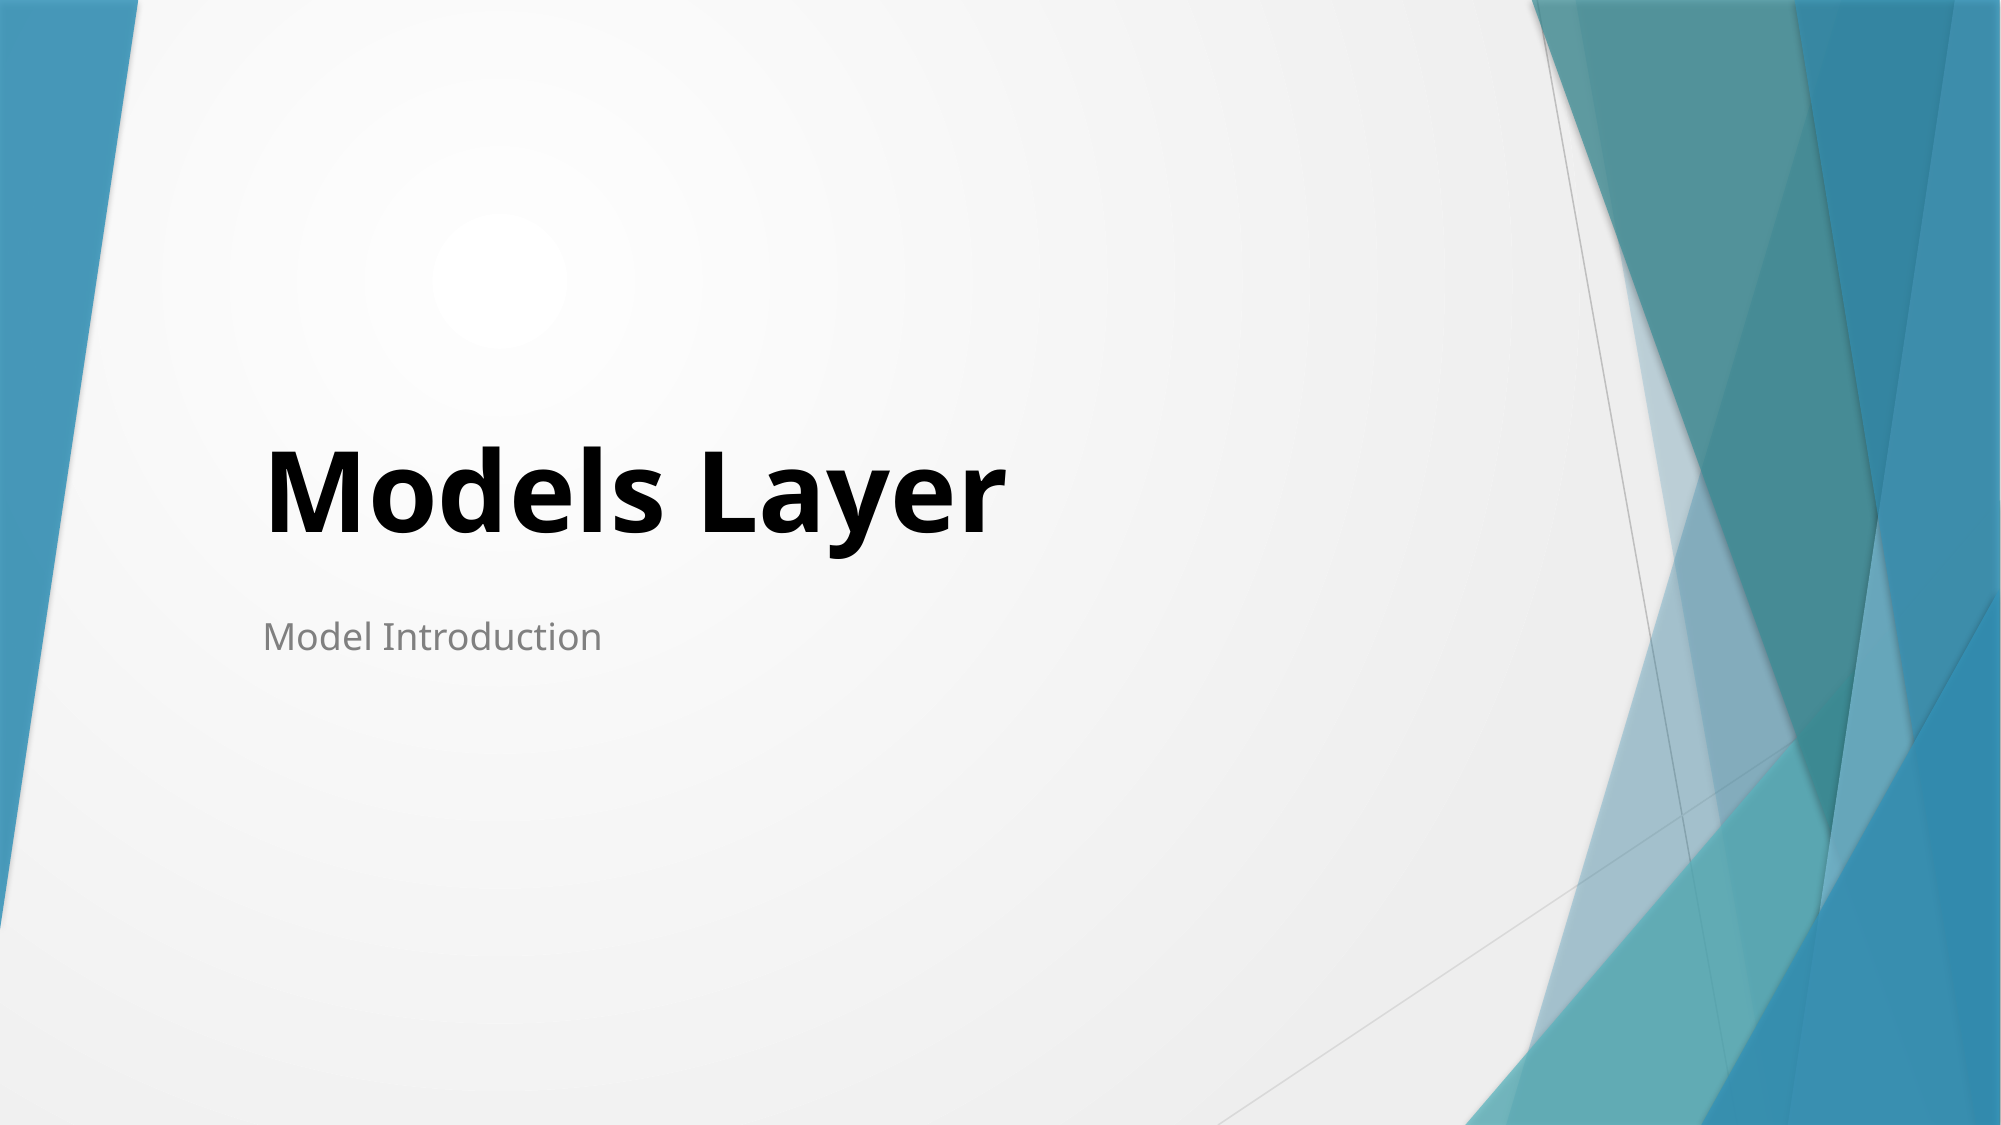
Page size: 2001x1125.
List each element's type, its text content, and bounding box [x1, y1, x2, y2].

title Models Layer [247, 292, 1522, 563]
subtitle Model Introduction [247, 605, 1522, 957]
